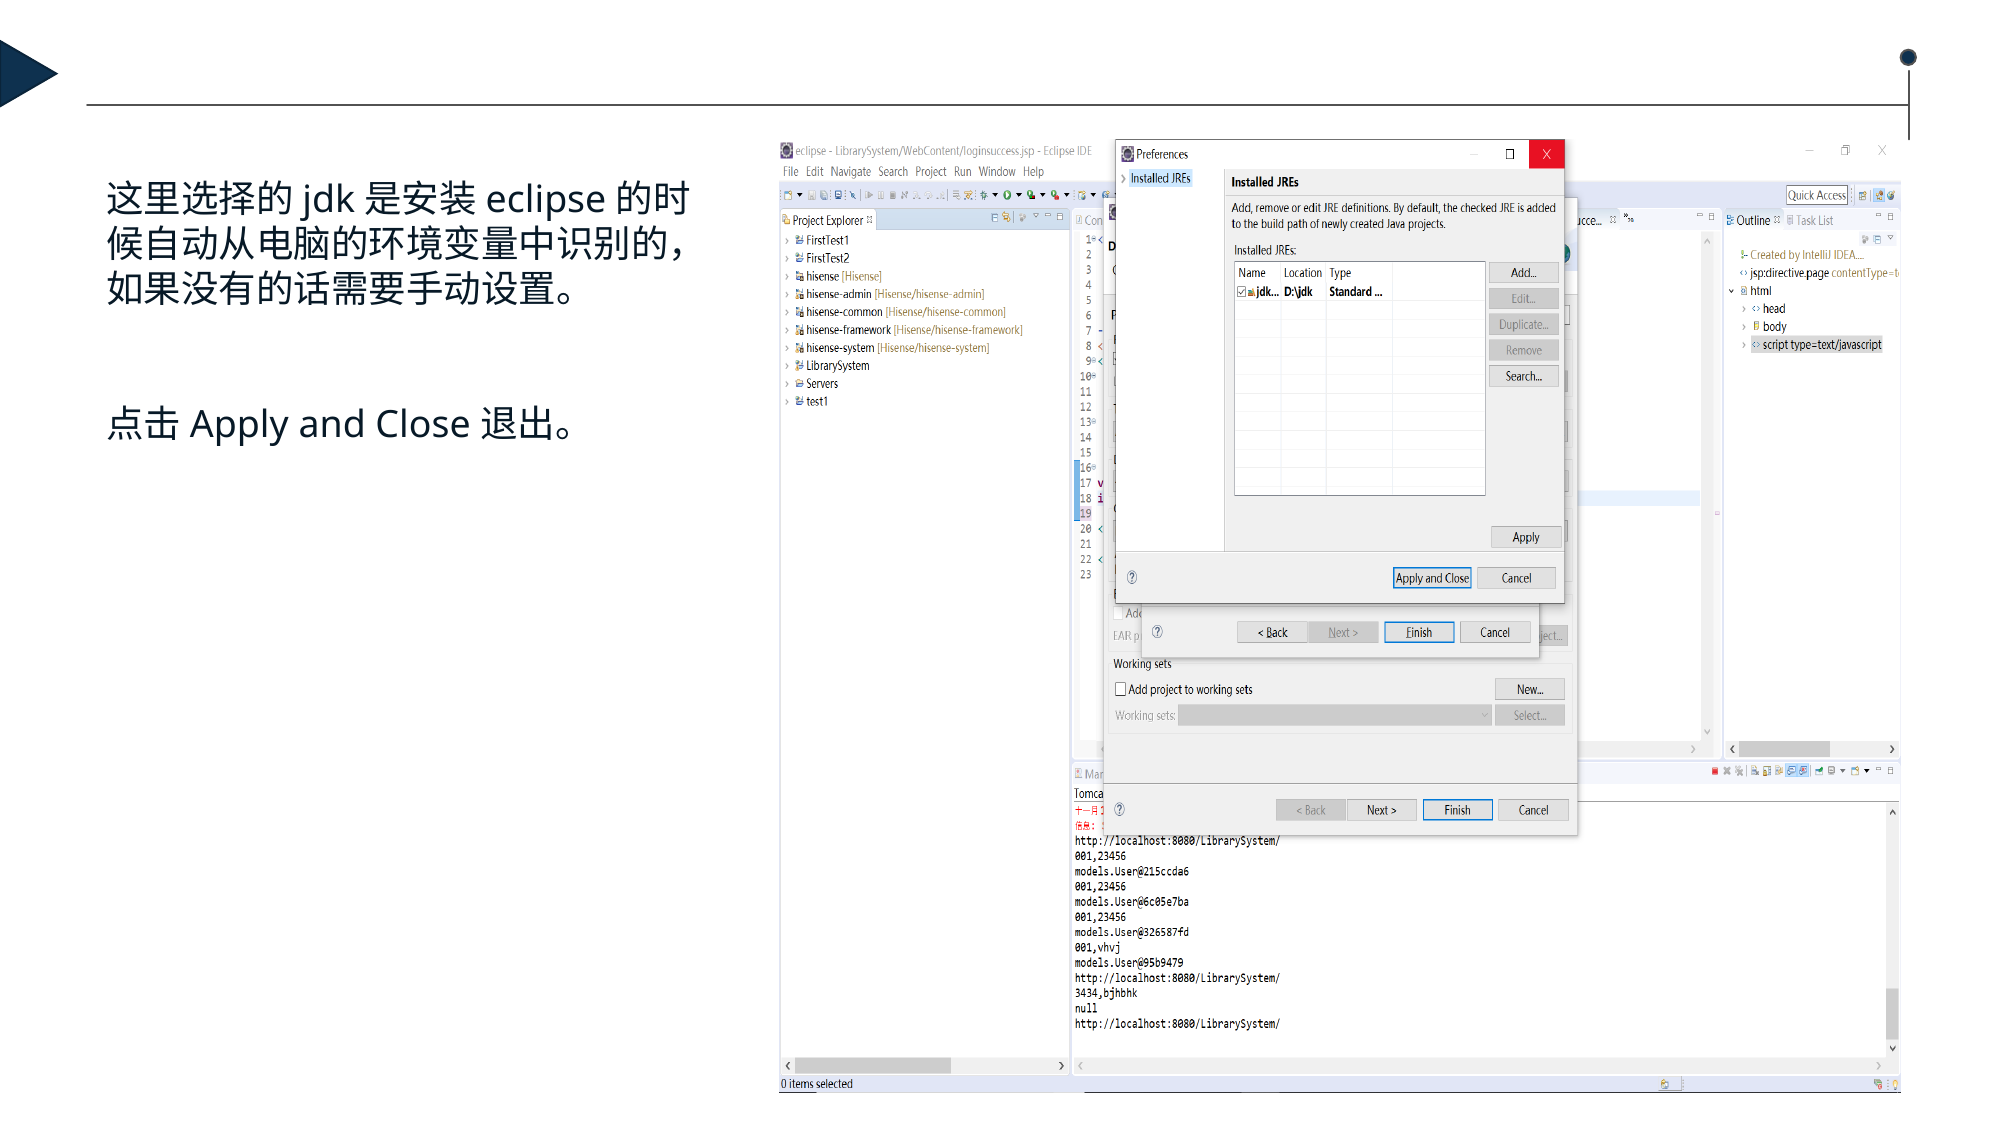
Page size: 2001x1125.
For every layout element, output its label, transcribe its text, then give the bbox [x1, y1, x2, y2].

text_box [0, 39, 59, 108]
picture [779, 139, 1901, 1093]
text_box [1899, 48, 1917, 67]
text_box 这里选择的jdk是安装eclipse的时候自动从电脑的环境变量中识别的，如果没有的话需要手动设置。 点击Apply and Close退出。 [91, 167, 719, 452]
